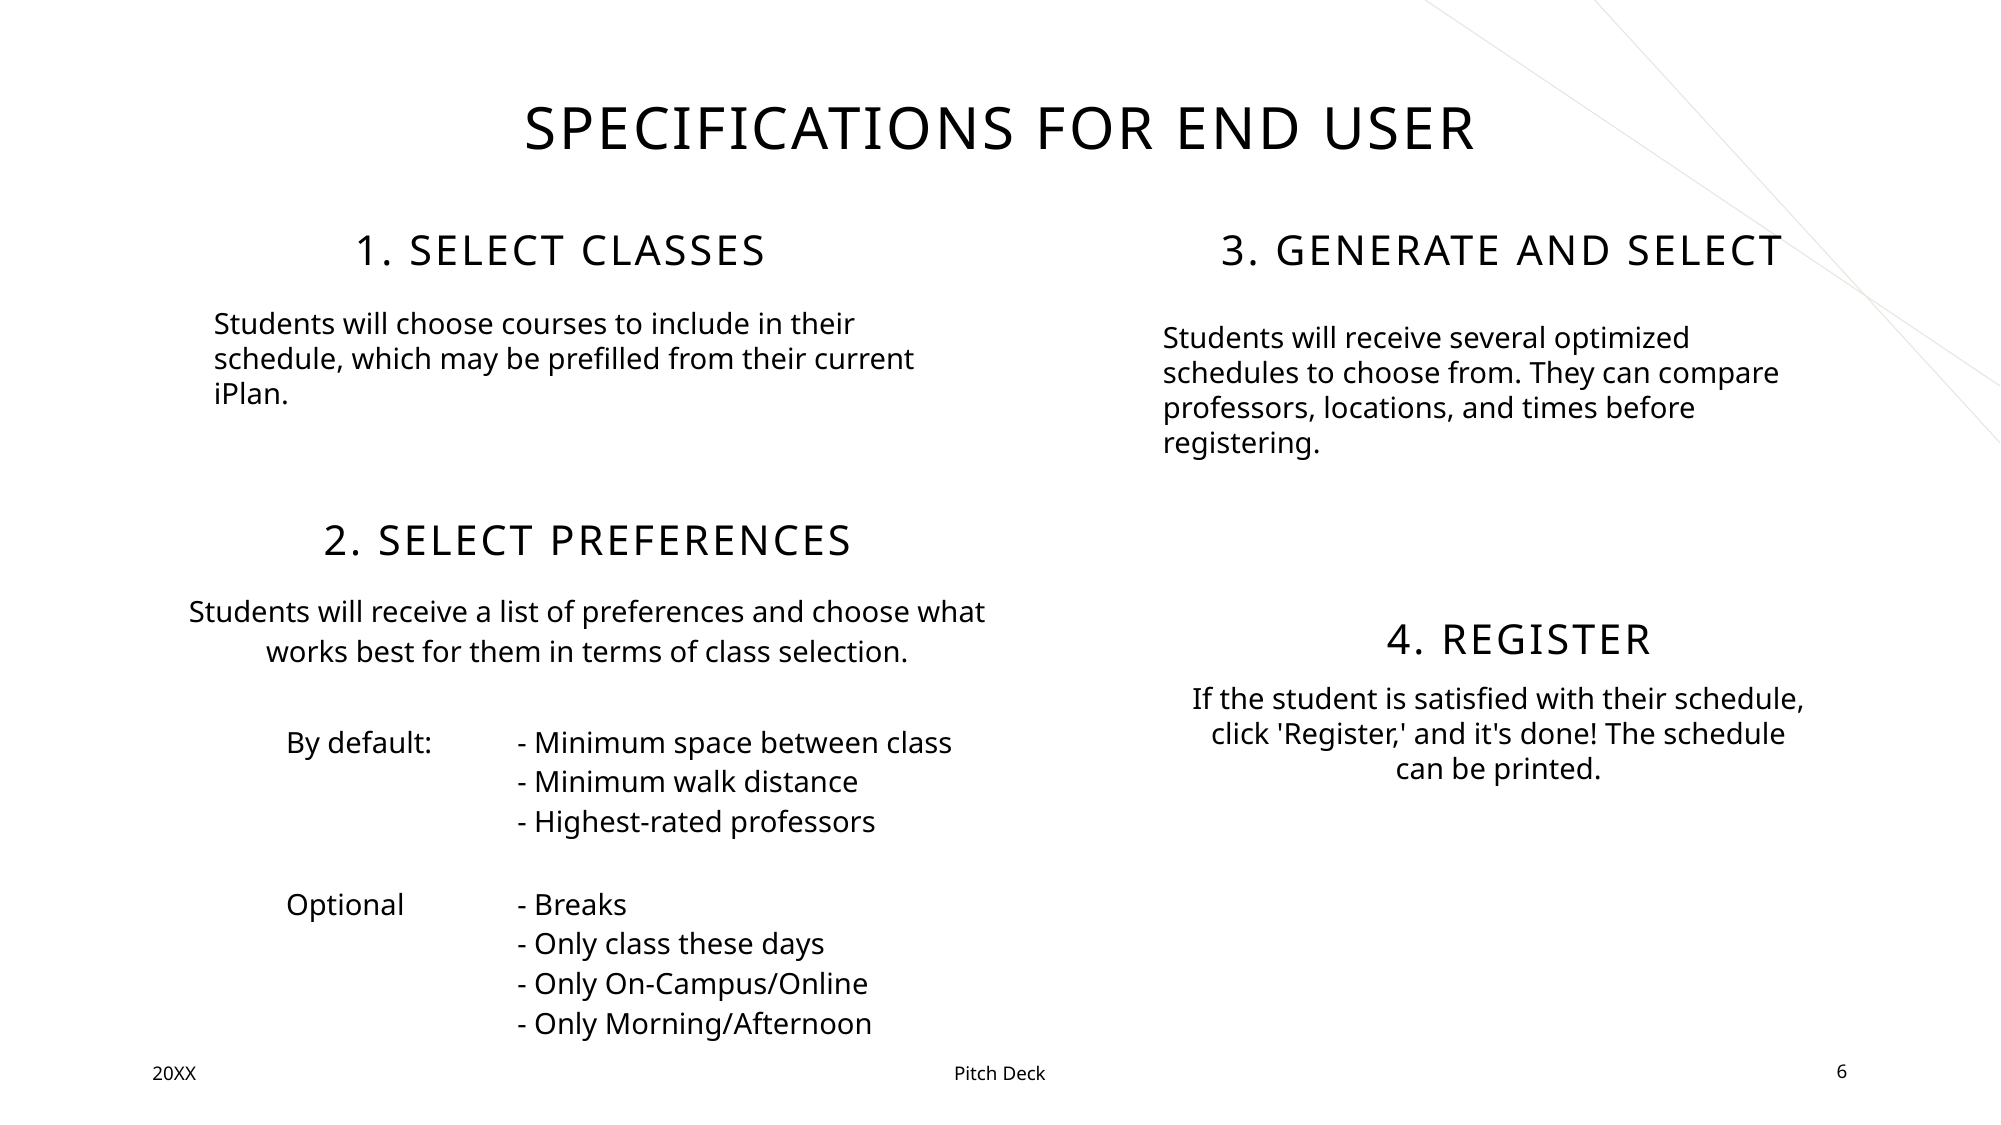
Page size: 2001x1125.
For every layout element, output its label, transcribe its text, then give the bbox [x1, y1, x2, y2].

footer Pitch Deck [1000, 1042, 1338, 1103]
slide_number 20XX [137, 1042, 271, 1103]
slide_number 6 [1412, 1042, 1863, 1103]
list Students will choose courses to include in their schedule, which may be prefilled from their current iPlan. [198, 297, 1000, 413]
list 2. SELECT PREFERENCES [256, 512, 919, 573]
list If the student is satisfied with their schedule, click 'Register,' and it's done! The schedule can be printed. [1168, 672, 1830, 847]
title Specifications for end user [309, 22, 1691, 240]
list Students will receive several optimized schedules to choose from. They can compare professors, locations, and times before registering. [1147, 311, 1850, 486]
table_cell Optional [271, 876, 502, 1125]
list 1. SELECT CLASSES [229, 222, 891, 283]
text_box Students will receive a list of preferences and choose what works best for them in terms of class selection. [150, 584, 1025, 699]
list 4. REGISTER [1188, 611, 1850, 672]
table_header By default: [271, 714, 502, 876]
table_header - Minimum space between class - Minimum walk distance - Highest-rated professors [502, 714, 1000, 876]
table_cell - Breaks - Only class these days - Only On-Campus/Online - Only Morning/Afternoon [502, 876, 1000, 1125]
list 3. GENERATE AND SELECT [1171, 222, 1833, 283]
